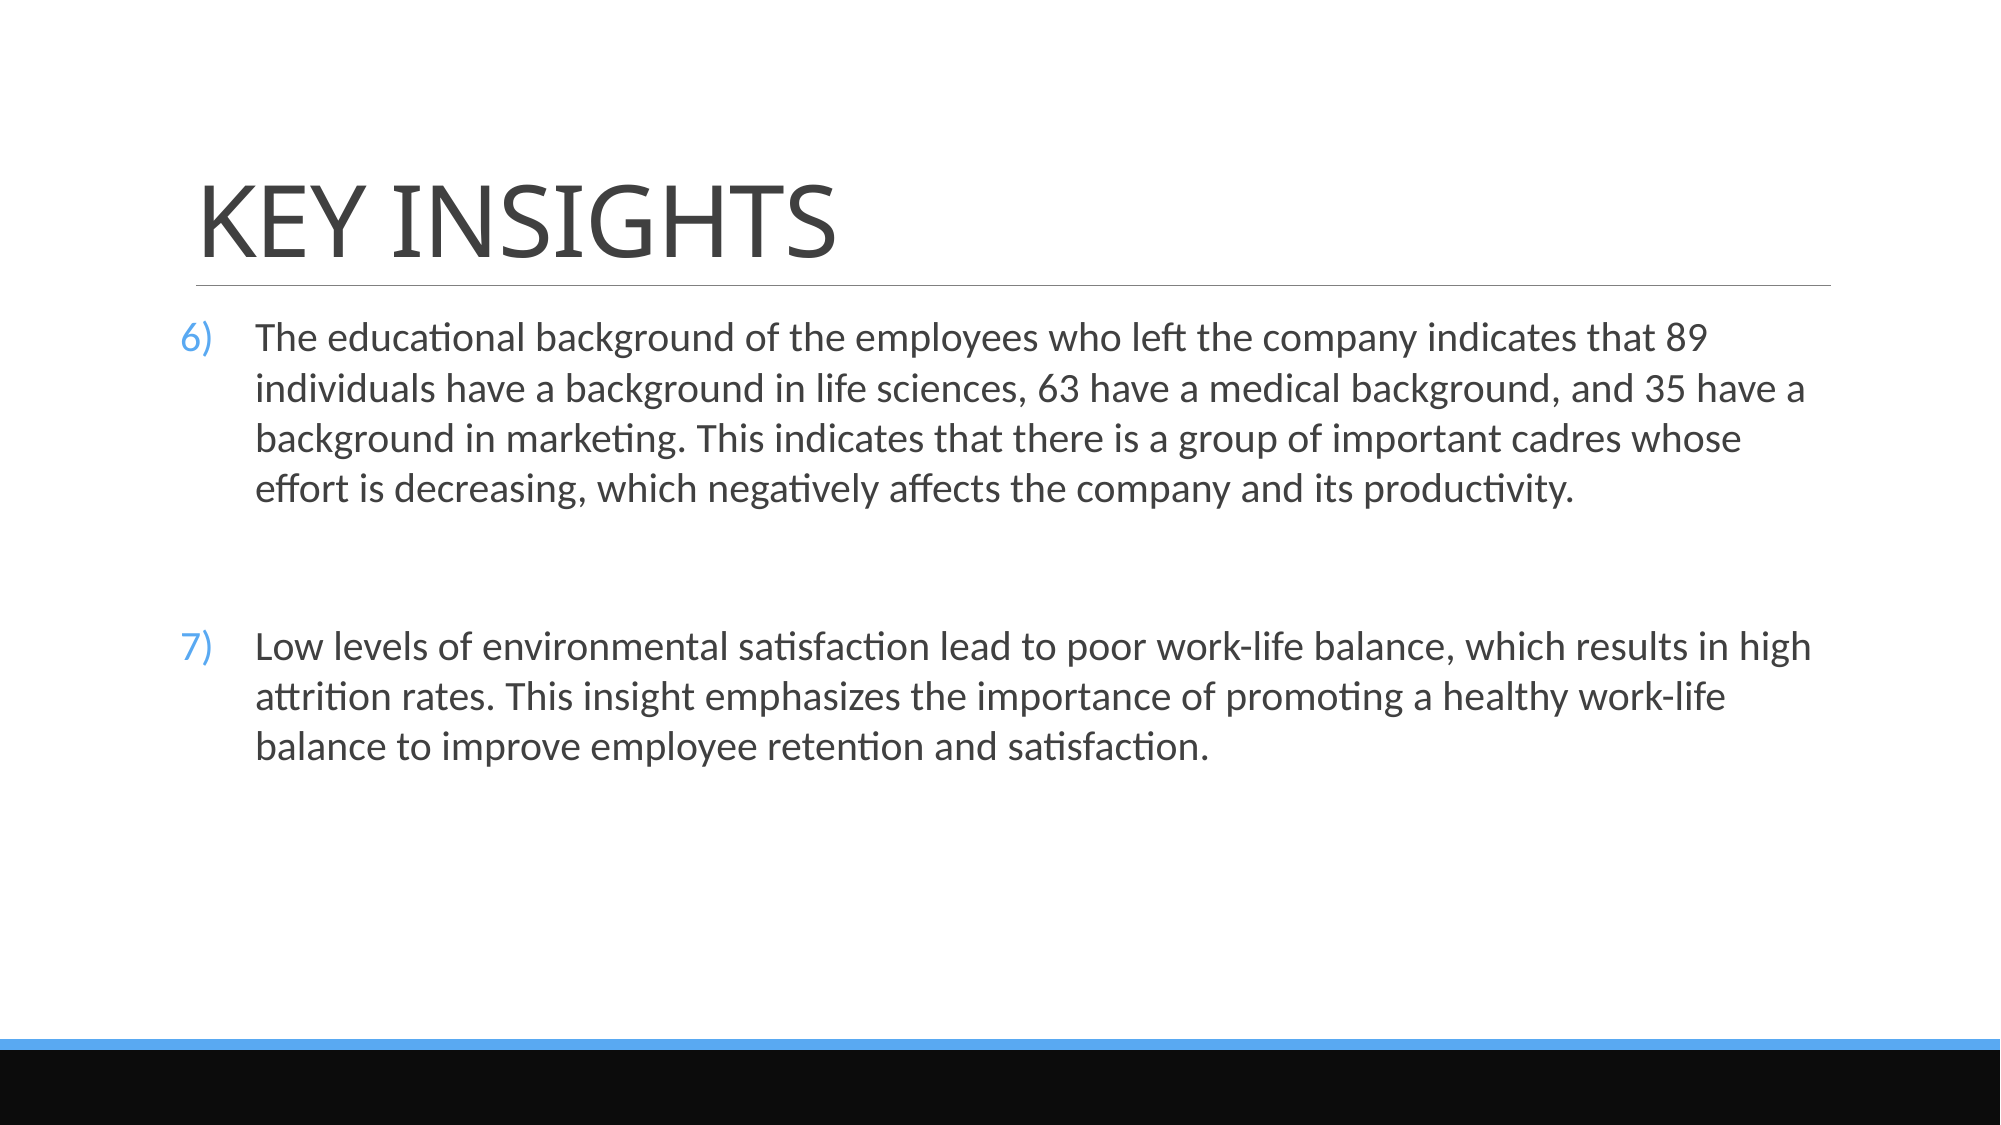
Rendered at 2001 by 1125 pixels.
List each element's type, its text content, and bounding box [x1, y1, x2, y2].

list The educational background of the employees who left the company indicates that 89 individuals have a background in life sciences, 63 have a medical background, and 35 have a background in marketing. This indicates that there is a group of important cadres whose effort is decreasing, which negatively affects the company and its productivity. Low levels of environmental satisfaction lead to poor work-life balance, which results in high attrition rates. This insight emphasizes the importance of promoting a healthy work-life balance to improve employee retention and satisfaction. [180, 302, 1830, 963]
title KEY INSIGHTS [180, 47, 1830, 285]
